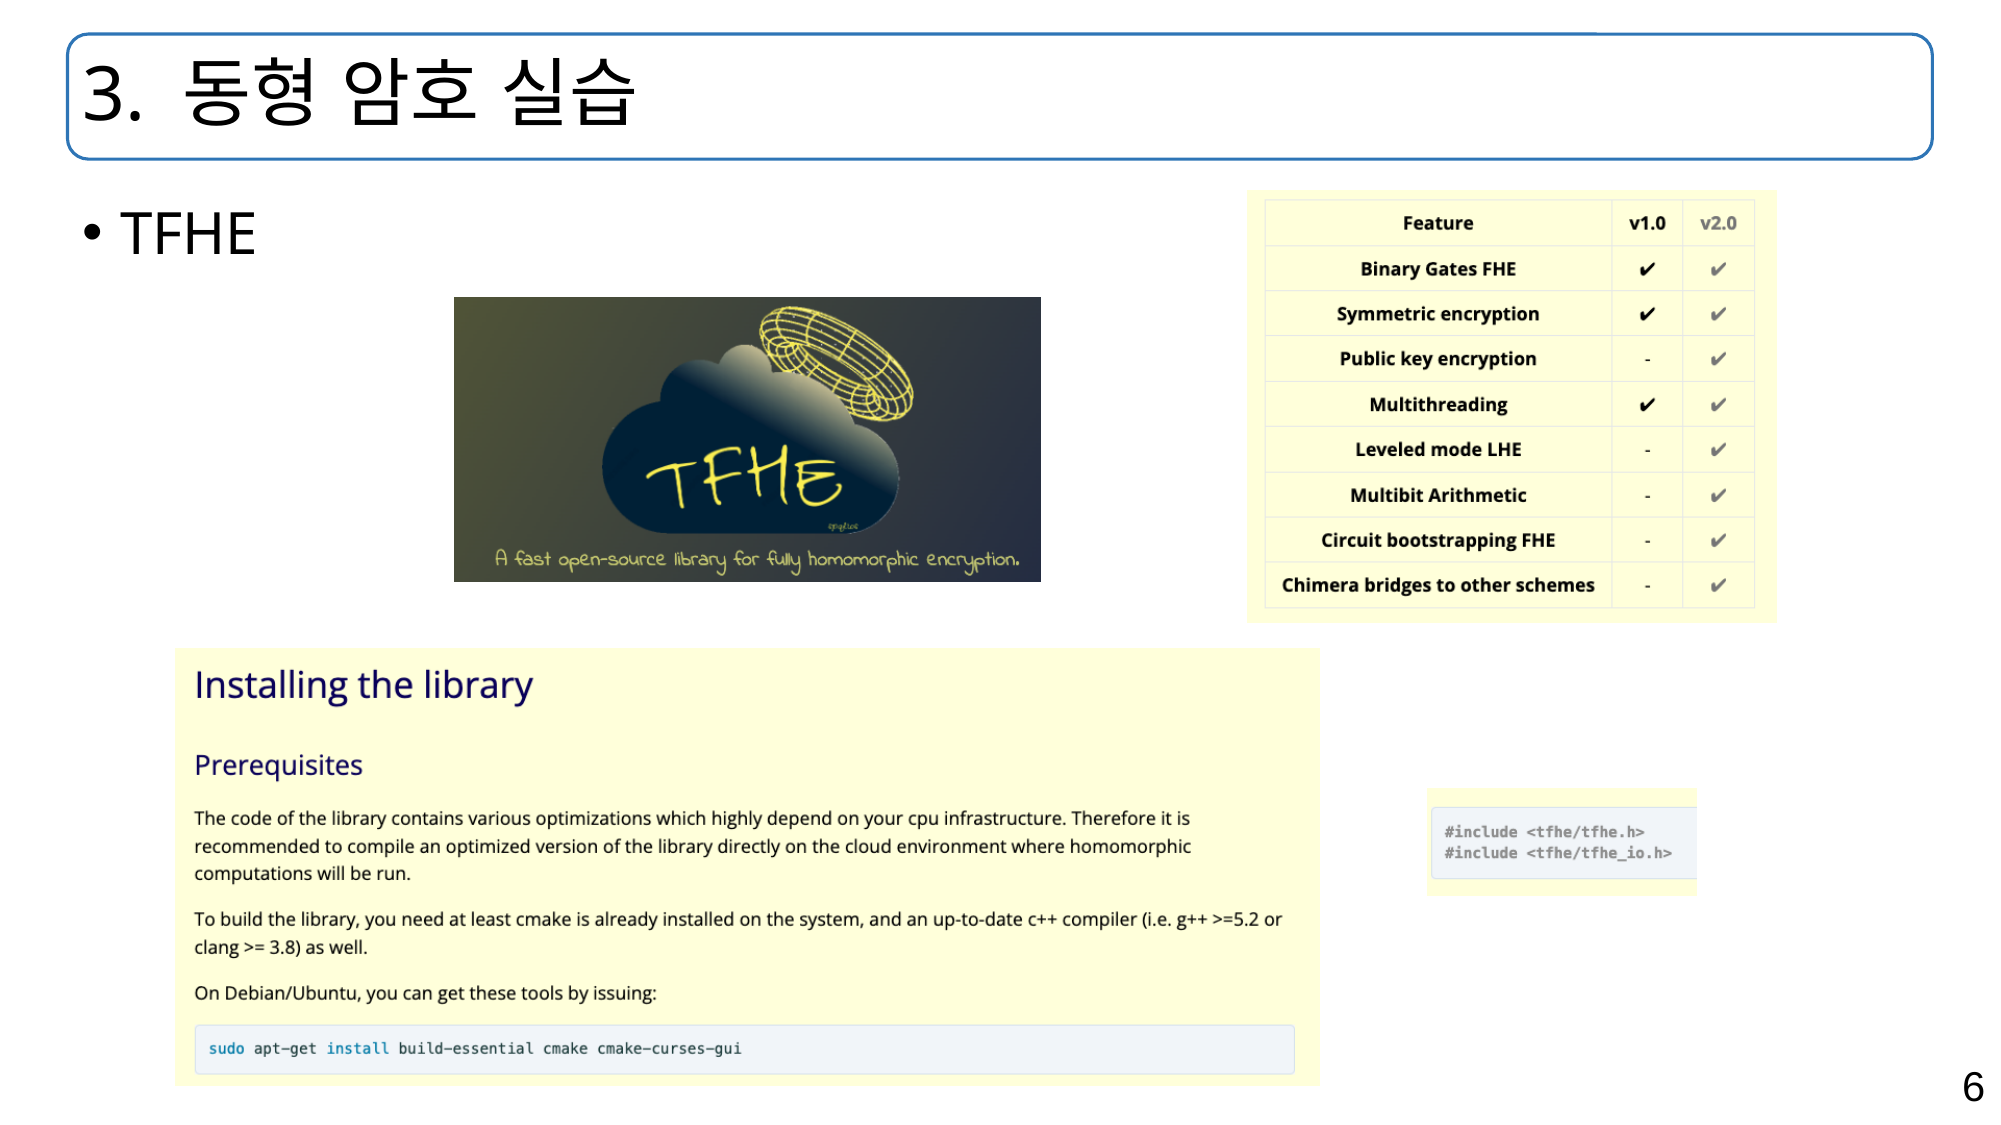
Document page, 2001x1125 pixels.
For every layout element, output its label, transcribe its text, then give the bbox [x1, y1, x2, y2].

picture [454, 297, 1041, 582]
list TFHE [67, 189, 1933, 1019]
picture [175, 648, 1320, 1086]
picture [1247, 190, 1777, 623]
title 3. 동형 암호 실습 [67, 34, 1933, 160]
picture [1427, 788, 1697, 896]
